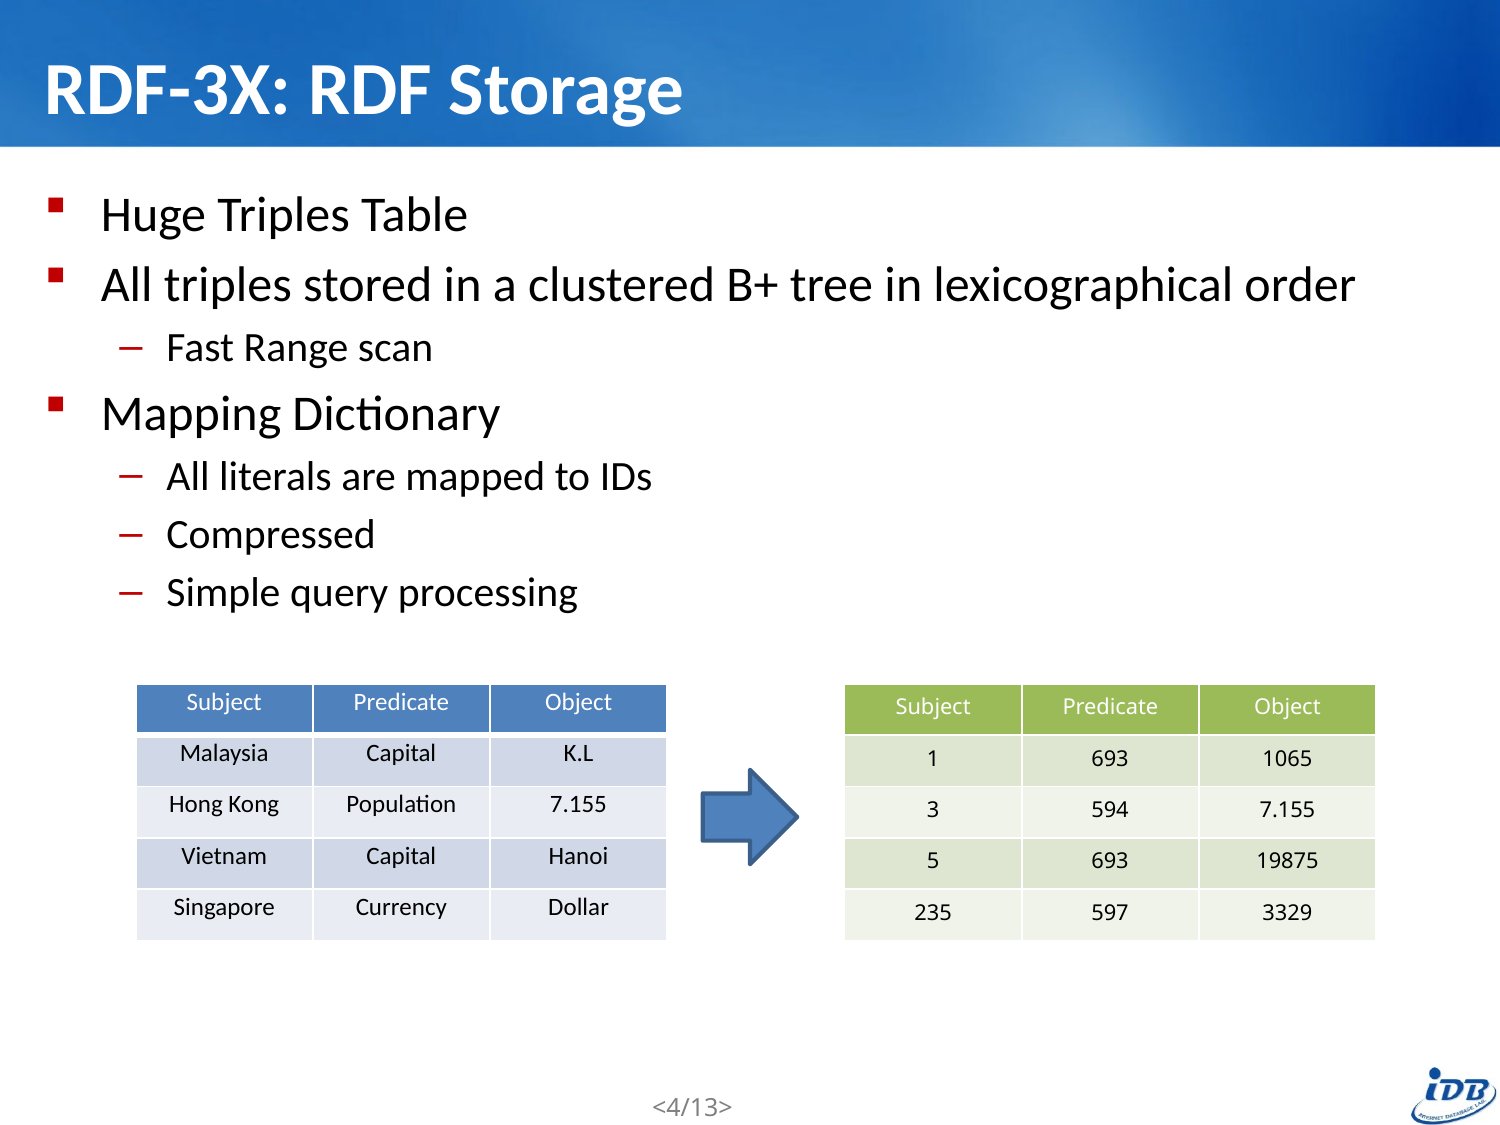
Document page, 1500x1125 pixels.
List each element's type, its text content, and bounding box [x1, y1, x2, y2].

table_cell 3329 [1200, 890, 1375, 940]
table_cell 597 [1023, 890, 1198, 940]
table_header Object [1200, 685, 1375, 734]
table_cell Dollar [491, 890, 666, 940]
text_box [700, 767, 800, 867]
table_header Predicate [314, 685, 489, 732]
table_cell 19875 [1200, 839, 1375, 888]
table_cell 594 [1023, 787, 1198, 837]
list Huge Triples Table All triples stored in a clustered B+ tree in lexicographical order Fast Range scan Mapping Dictionary All literals are mapped to IDs Compressed Simple query processing [29, 174, 1471, 1071]
table_cell Capital [314, 839, 489, 888]
table_cell 1065 [1200, 736, 1375, 786]
table_cell 7.155 [1200, 787, 1375, 837]
table_cell 5 [845, 839, 1021, 888]
table_header Subject [845, 685, 1021, 734]
table_cell K.L [491, 738, 666, 786]
table_header Object [491, 685, 666, 732]
table_cell Currency [314, 890, 489, 940]
table_cell 235 [845, 890, 1021, 940]
table_cell Malaysia [137, 738, 312, 786]
table_cell 3 [845, 787, 1021, 837]
table_cell 693 [1023, 839, 1198, 888]
table_cell Singapore [137, 890, 312, 940]
table_cell Capital [314, 738, 489, 786]
picture [0, 0, 1500, 1125]
table_cell Population [314, 787, 489, 837]
table_cell 7.155 [491, 787, 666, 837]
title RDF-3X: RDF Storage [29, 19, 1471, 149]
table_cell Vietnam [137, 839, 312, 888]
table_cell 1 [845, 736, 1021, 786]
table_cell Hanoi [491, 839, 666, 888]
table_cell 693 [1023, 736, 1198, 786]
table_cell Hong Kong [137, 787, 312, 837]
table_header Subject [137, 685, 312, 732]
table_header Predicate [1023, 685, 1198, 734]
